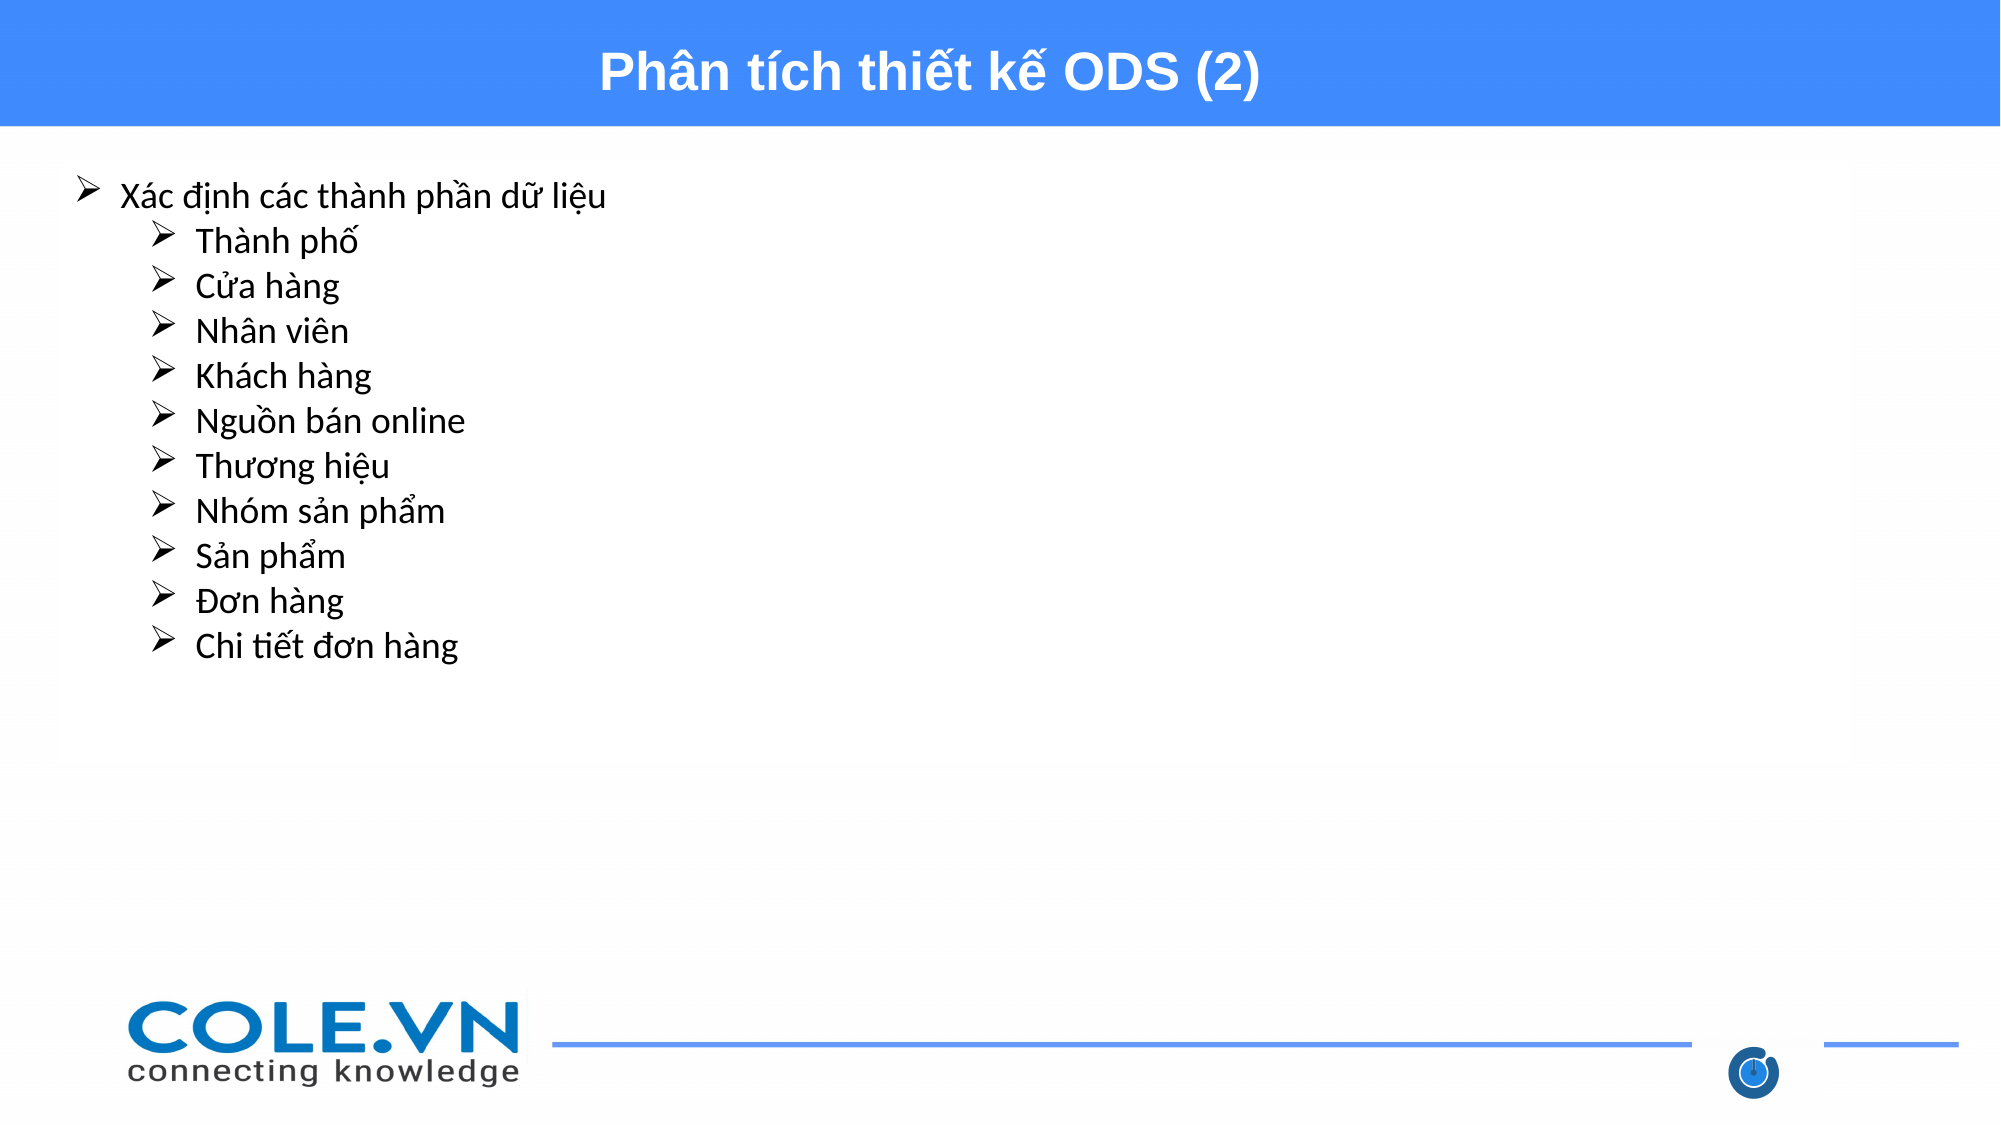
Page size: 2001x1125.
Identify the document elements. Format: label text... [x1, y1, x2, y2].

slide_number [1824, 1042, 1863, 1103]
picture [0, 0, 2001, 1125]
text_box Xác định các thành phần dữ liệu Thành phố Cửa hàng Nhân viên Khách hàng Nguồn bán online Thương hiệu Nhóm sản phẩm Sản phẩm Đơn hàng Chi tiết đơn hàng [59, 163, 1851, 764]
slide_number [1412, 1042, 1692, 1103]
text_box Phân tích thiết kế ODS (2) [0, 29, 1863, 110]
